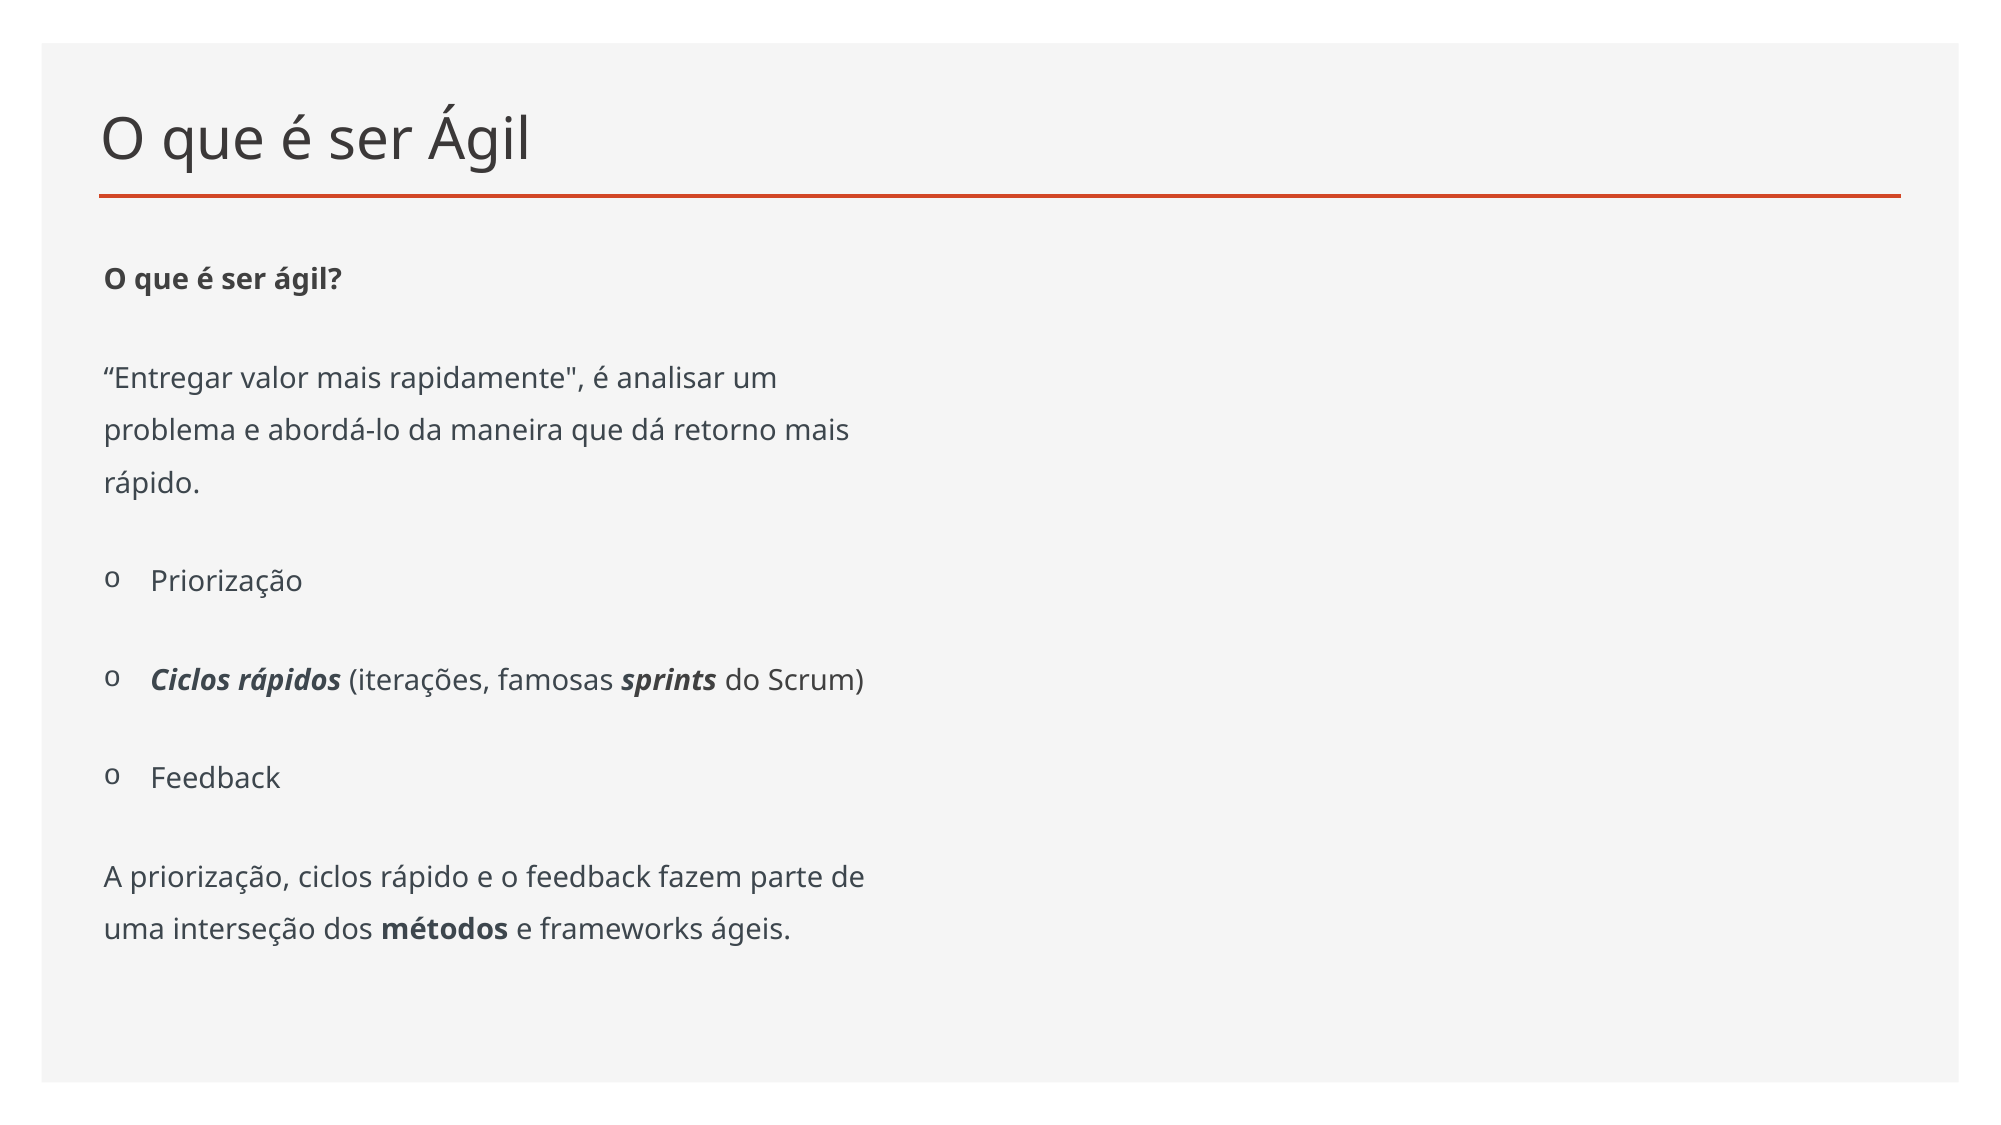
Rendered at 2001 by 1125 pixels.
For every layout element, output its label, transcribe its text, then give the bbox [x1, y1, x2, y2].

list O que é ser ágil? “Entregar valor mais rapidamente", é analisar um problema e abordá-lo da maneira que dá retorno mais rápido. Priorização Ciclos rápidos (iterações, famosas sprints do Scrum) Feedback A priorização, ciclos rápido e o feedback fazem parte de uma interseção dos métodos e frameworks ágeis. [88, 235, 883, 1011]
title O que é ser Ágil [85, 73, 1214, 179]
